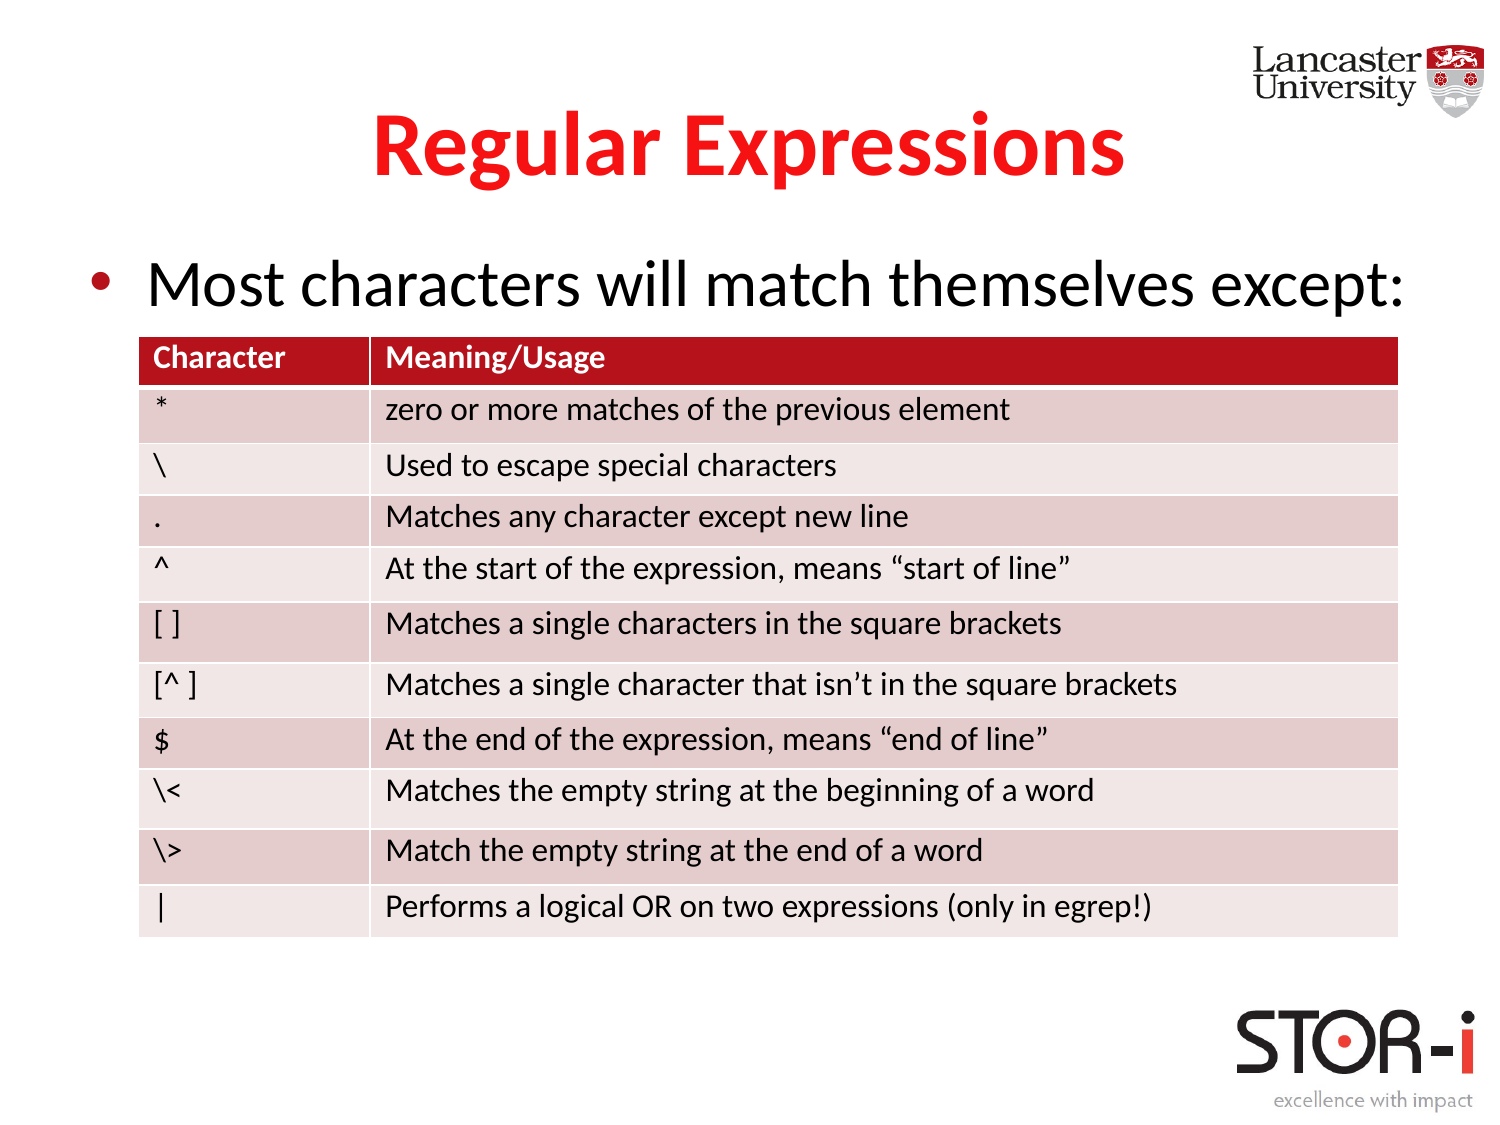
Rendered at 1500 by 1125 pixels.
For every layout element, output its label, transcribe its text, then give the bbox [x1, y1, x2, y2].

table_cell [^ ] [139, 664, 369, 717]
table_cell | [139, 886, 369, 937]
table_cell * [139, 390, 369, 443]
table_cell $ [139, 718, 369, 768]
list Most characters will match themselves except: [75, 232, 1425, 978]
table_cell \> [139, 830, 369, 884]
table_cell Matches a single characters in the square brackets [371, 603, 1398, 662]
table_header Meaning/Usage [371, 337, 1398, 385]
table_cell [ ] [139, 603, 369, 662]
table_cell Matches a single character that isn’t in the square brackets [371, 664, 1398, 717]
table_cell At the end of the expression, means “end of line” [371, 718, 1398, 768]
picture [1228, 996, 1500, 1125]
table_cell ^ [139, 548, 369, 601]
table_cell . [139, 496, 369, 546]
table_header Character [139, 337, 369, 385]
table_cell Performs a logical OR on two expressions (only in egrep!) [371, 886, 1398, 937]
table_cell zero or more matches of the previous element [371, 390, 1398, 443]
table_cell \ [139, 444, 369, 494]
table_cell Used to escape special characters [371, 444, 1398, 494]
title Regular Expressions [75, 45, 1425, 232]
table_cell \< [139, 770, 369, 828]
table_cell Matches the empty string at the beginning of a word [371, 770, 1398, 828]
picture [1425, 45, 1484, 118]
table_cell At the start of the expression, means “start of line” [371, 548, 1398, 601]
table_cell Matches any character except new line [371, 496, 1398, 546]
table_cell Match the empty string at the end of a word [371, 830, 1398, 884]
